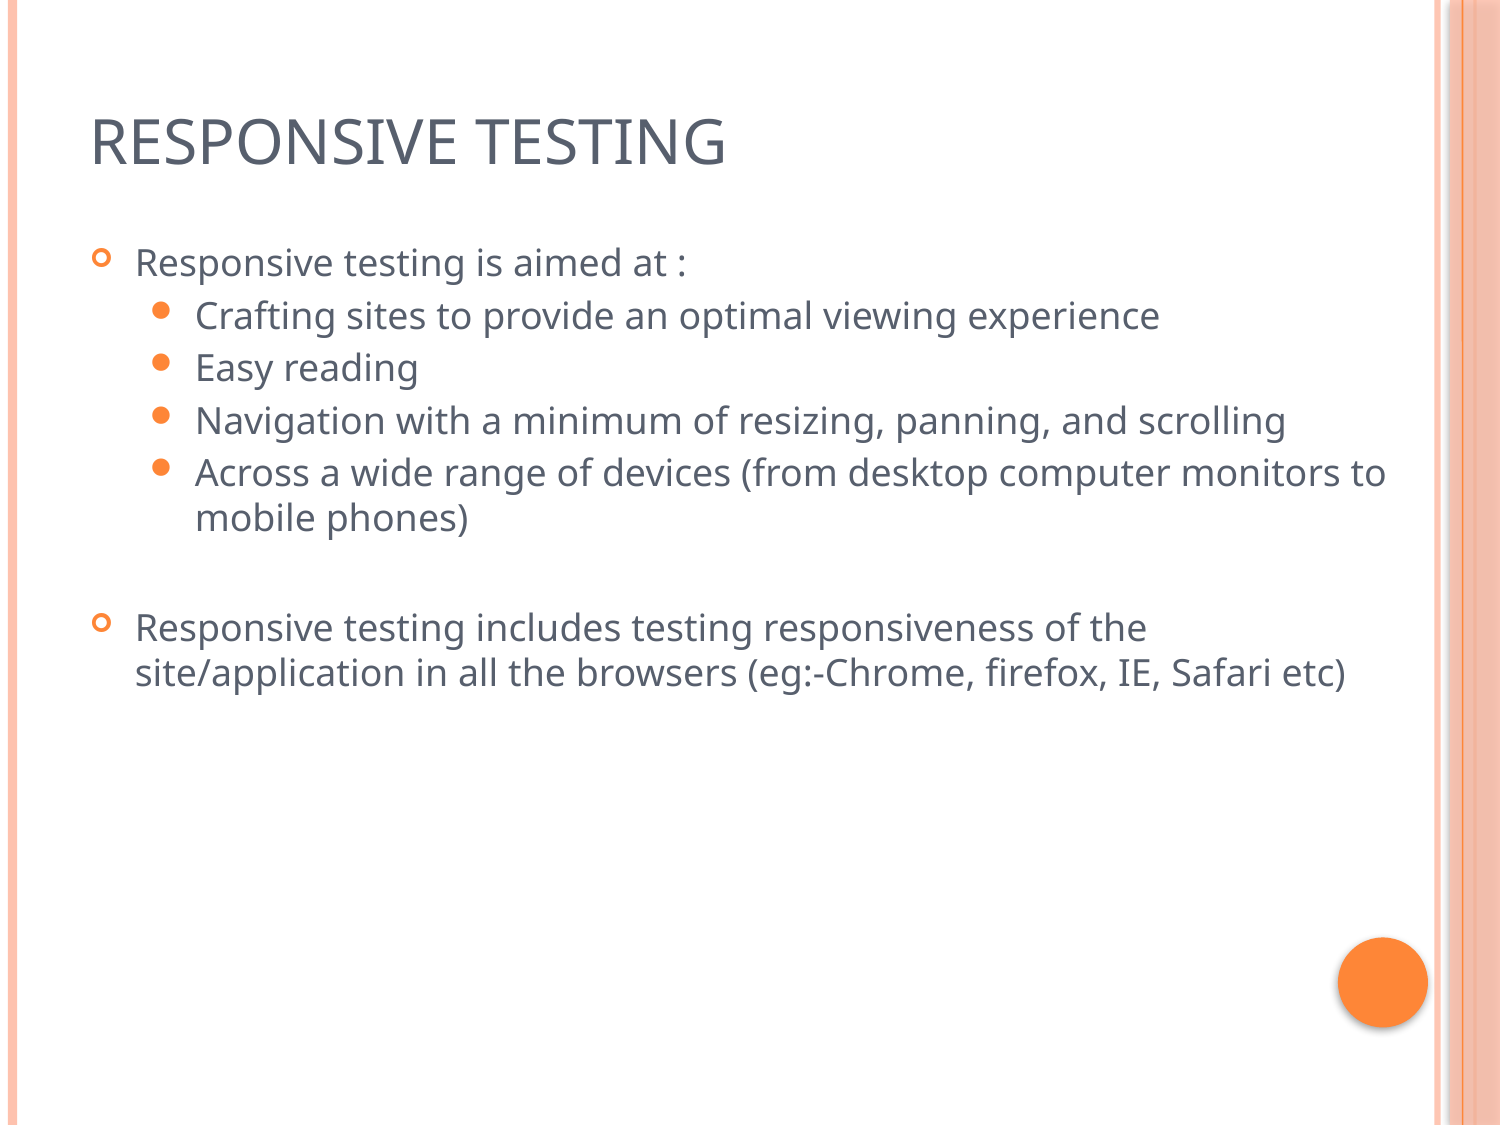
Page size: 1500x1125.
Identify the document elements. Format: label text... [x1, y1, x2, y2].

title Responsive Testing [75, 75, 1425, 185]
list Responsive testing is aimed at : Crafting sites to provide an optimal viewing experience Easy reading Navigation with a minimum of resizing, panning, and scrolling Across a wide range of devices (from desktop computer monitors to mobile phones) Responsive testing includes testing responsiveness of the site/application in all the browsers (eg:-Chrome, firefox, IE, Safari etc) [75, 231, 1425, 963]
